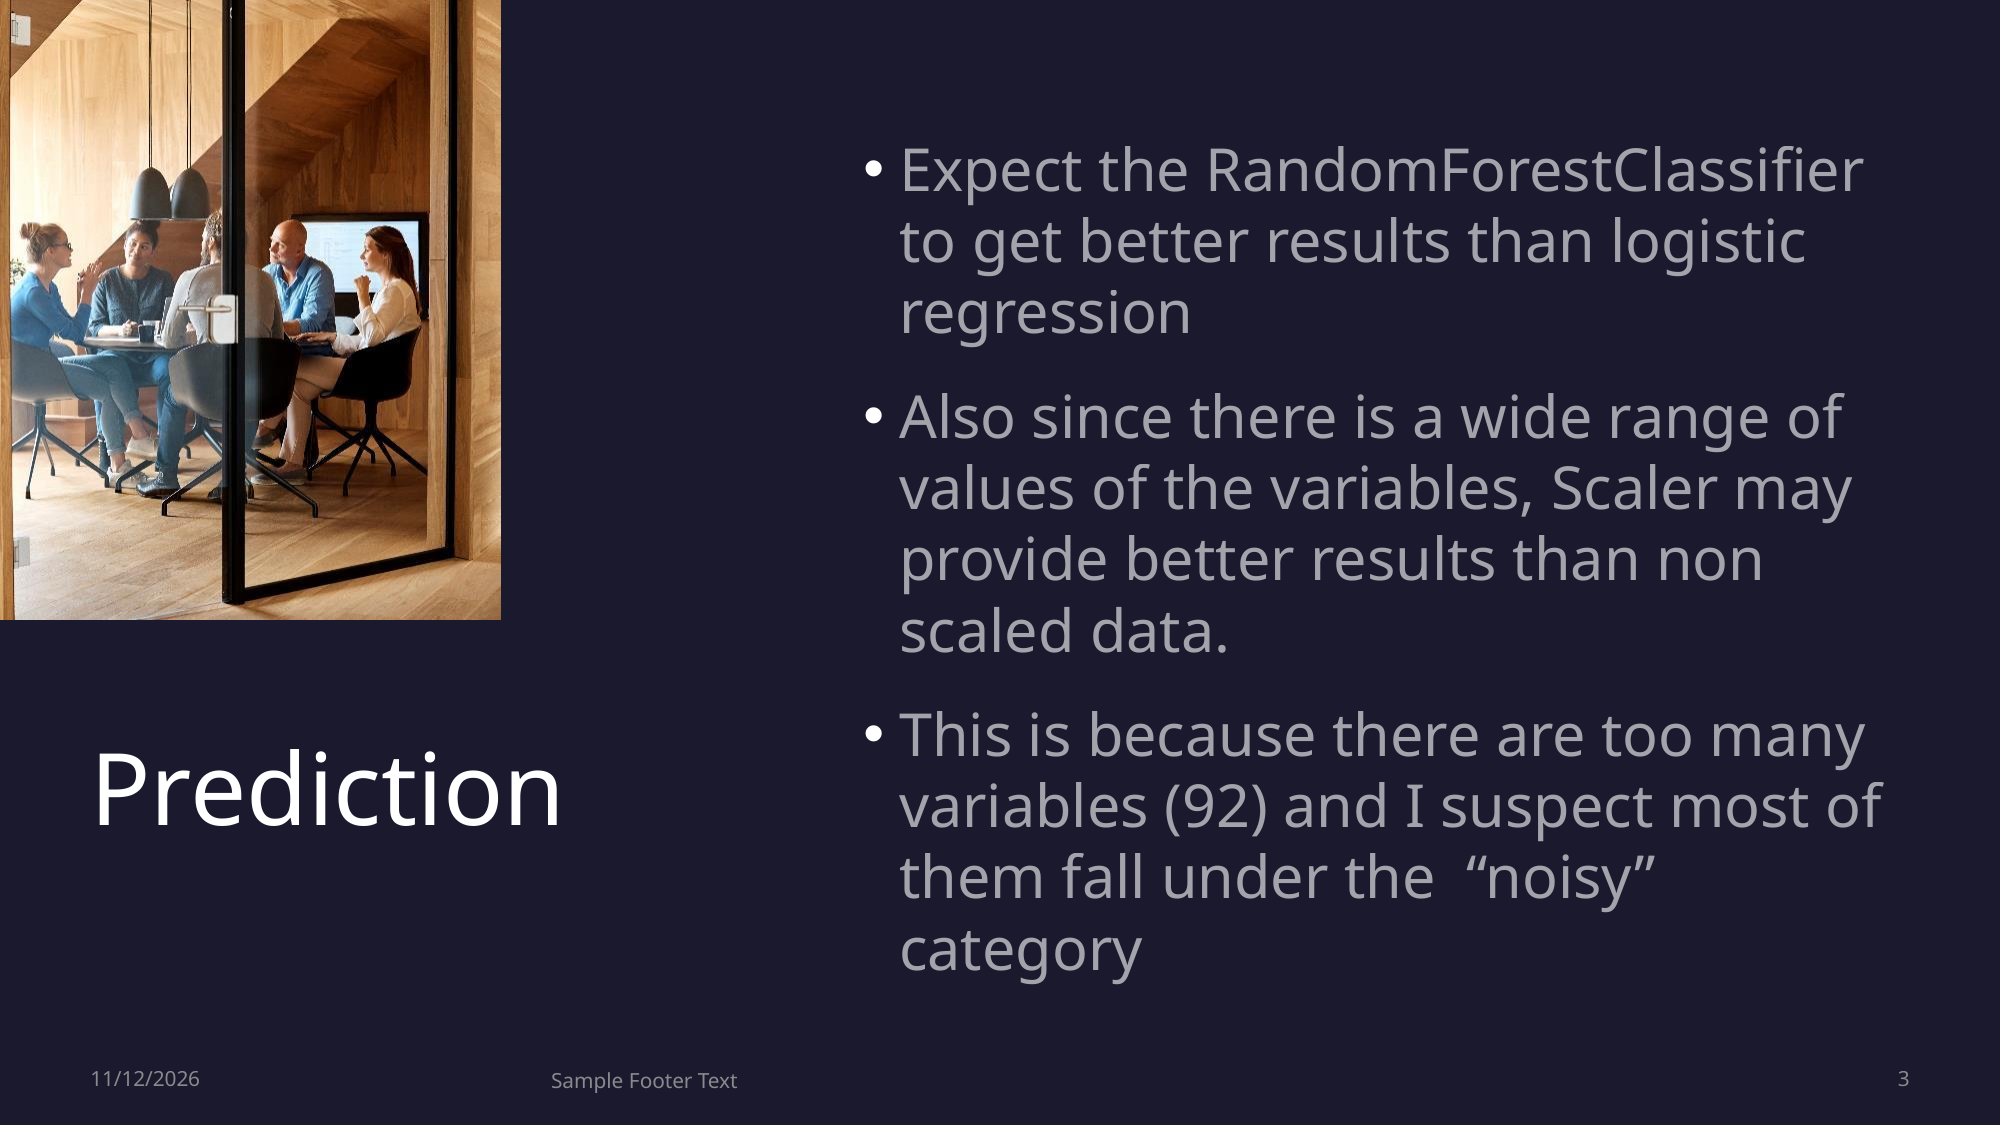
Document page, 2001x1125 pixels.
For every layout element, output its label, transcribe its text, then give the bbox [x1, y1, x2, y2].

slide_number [90, 1067, 522, 1093]
list Expect the RandomForestClassifier to get better results than logistic regression Also since there is a wide range of values of the variables, Scaler may provide better results than non scaled data. This is because there are too many variables (92) and I suspect most of them fall under the “noisy” category [863, 132, 1884, 997]
title Prediction [90, 739, 829, 996]
slide_number 3 [1632, 1067, 1910, 1093]
footer Sample Footer Text [551, 1067, 1598, 1093]
picture [0, 0, 501, 620]
